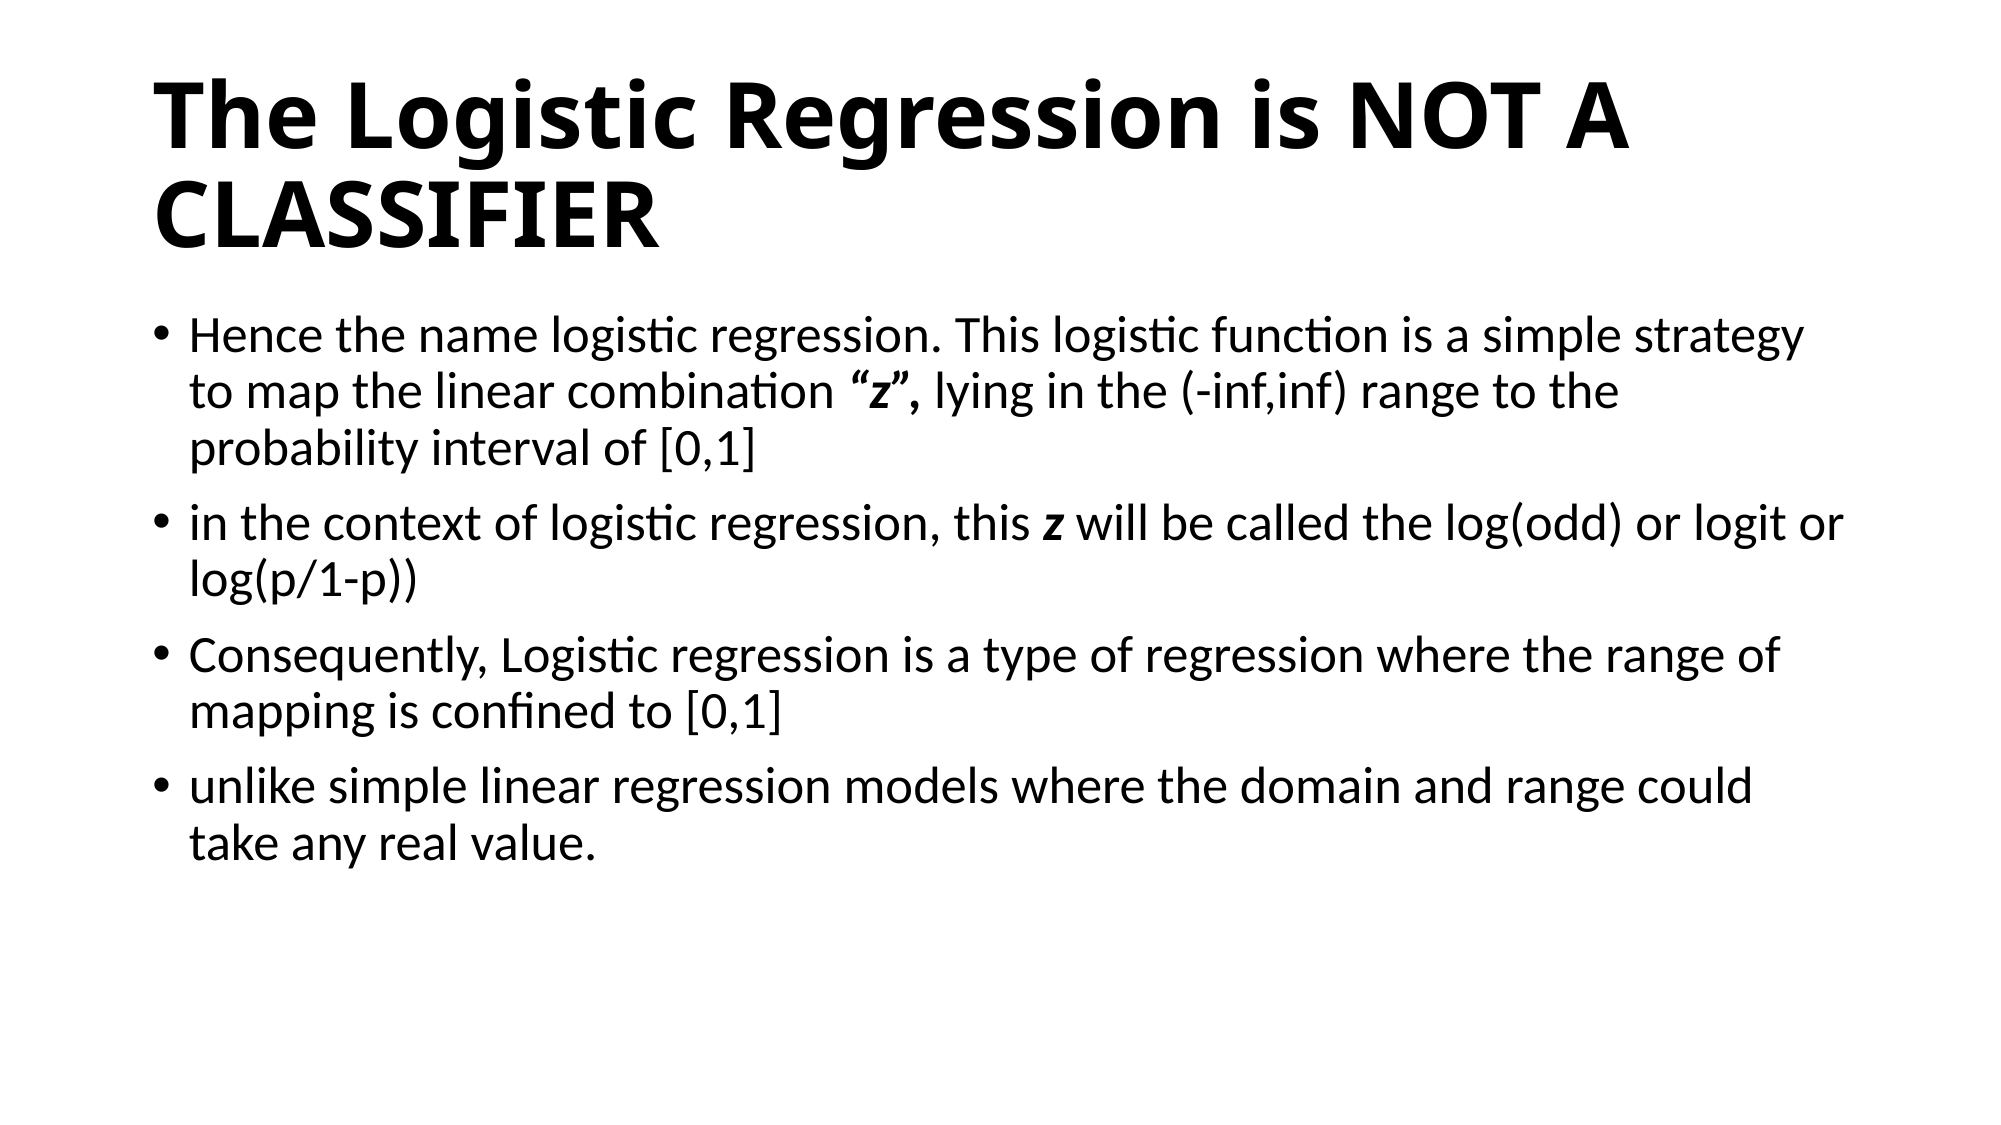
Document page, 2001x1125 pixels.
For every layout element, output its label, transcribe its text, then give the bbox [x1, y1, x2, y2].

list Hence the name logistic regression. This logistic function is a simple strategy to map the linear combination “z”, lying in the (-inf,inf) range to the probability interval of [0,1] in the context of logistic regression, this z will be called the log(odd) or logit or log(p/1-p)) Consequently, Logistic regression is a type of regression where the range of mapping is confined to [0,1] unlike simple linear regression models where the domain and range could take any real value. [137, 299, 1863, 1014]
title The Logistic Regression is NOT A CLASSIFIER [137, 59, 1863, 278]
